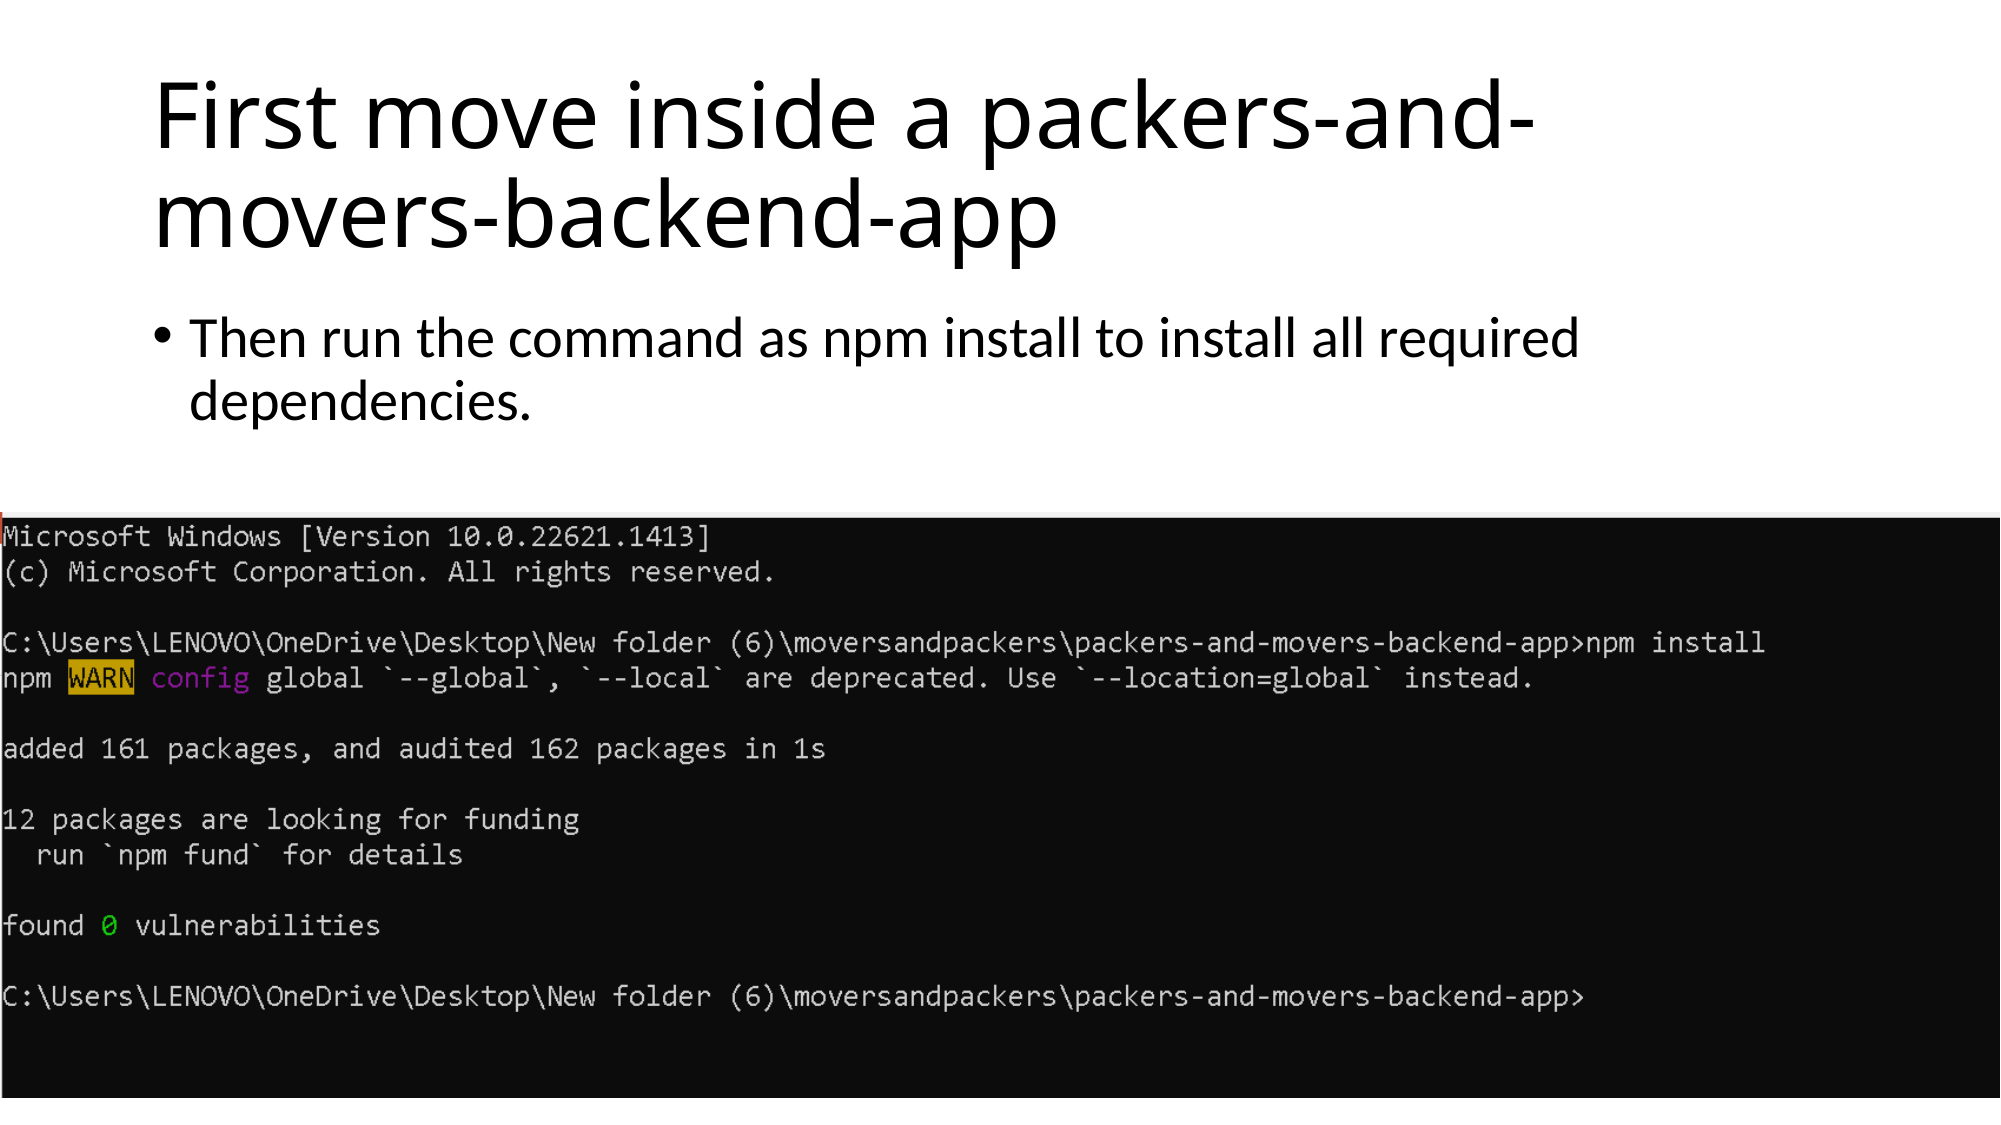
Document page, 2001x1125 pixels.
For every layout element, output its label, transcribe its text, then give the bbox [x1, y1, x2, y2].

list Then run the command as npm install to install all required dependencies. [137, 299, 1863, 512]
picture [0, 512, 2000, 1098]
title First move inside a packers-and-movers-backend-app [137, 59, 1863, 278]
